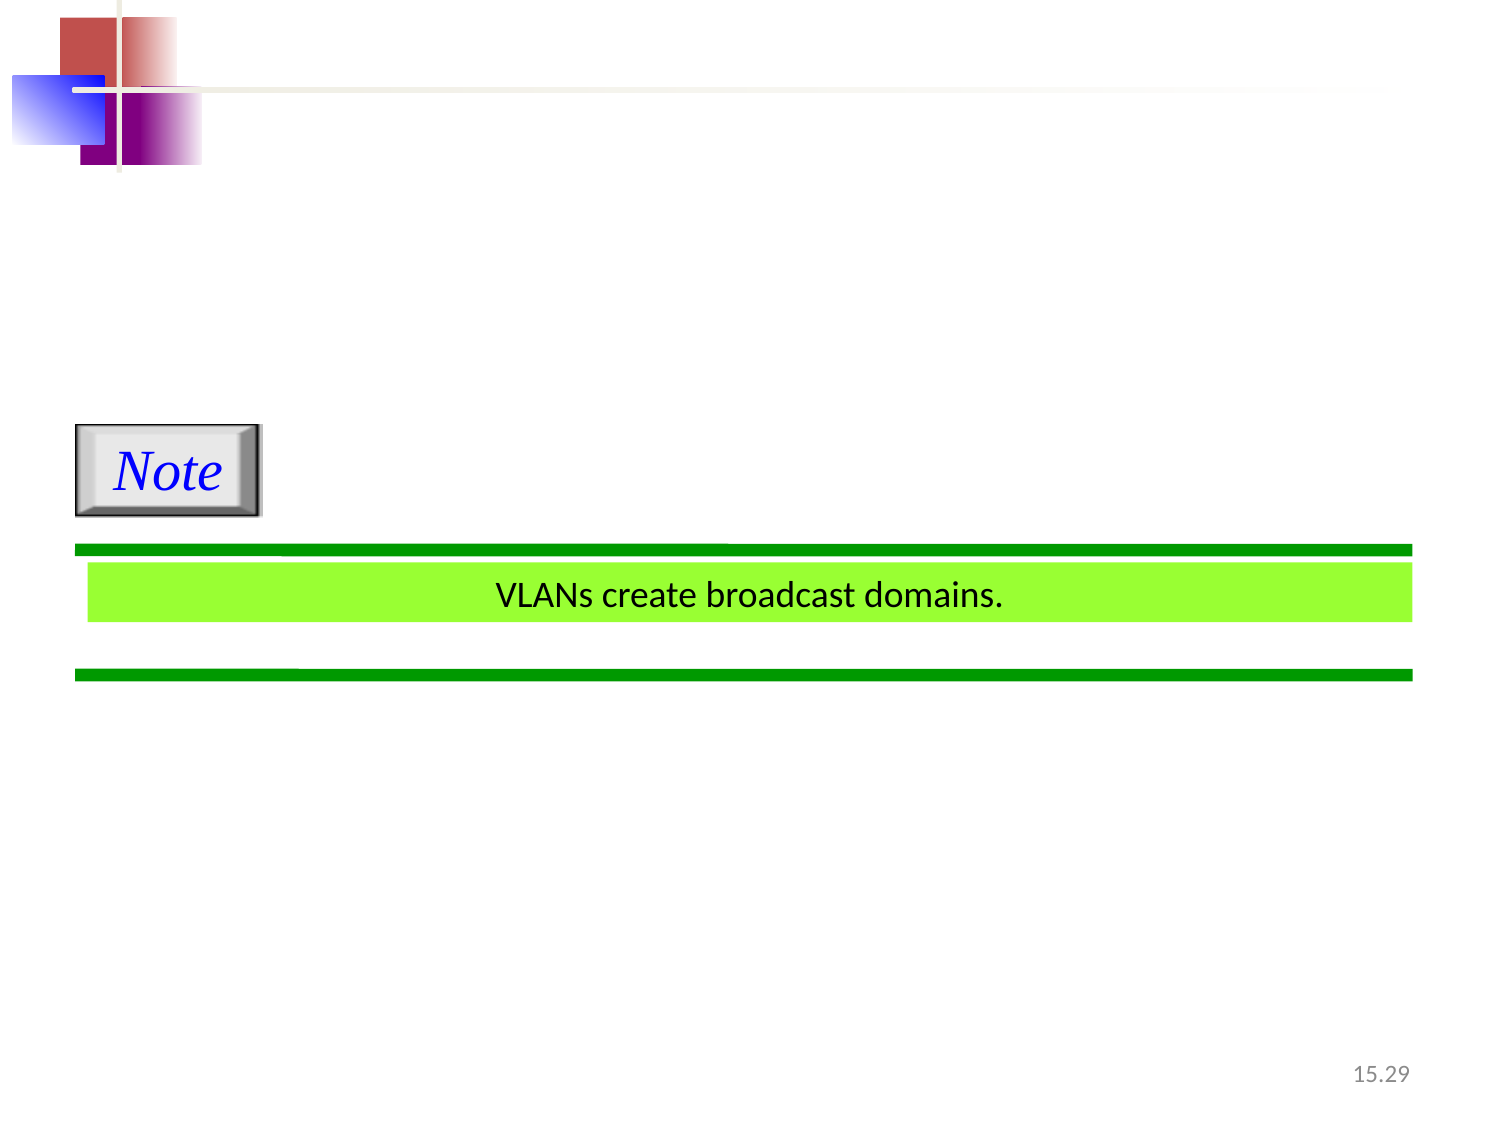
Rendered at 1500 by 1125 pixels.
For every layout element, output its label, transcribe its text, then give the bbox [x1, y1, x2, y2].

text_box [122, 93, 141, 165]
text_box [72, 87, 1423, 93]
slide_number 15.29 [1074, 1042, 1425, 1103]
text_box [80, 93, 116, 165]
text_box VLANs create broadcast domains. [87, 562, 1413, 623]
text_box [12, 75, 105, 145]
text_box [60, 17, 116, 86]
text_box [116, 0, 122, 87]
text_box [74, 424, 263, 519]
text_box [122, 17, 177, 86]
text_box [141, 93, 202, 165]
text_box [116, 93, 122, 173]
